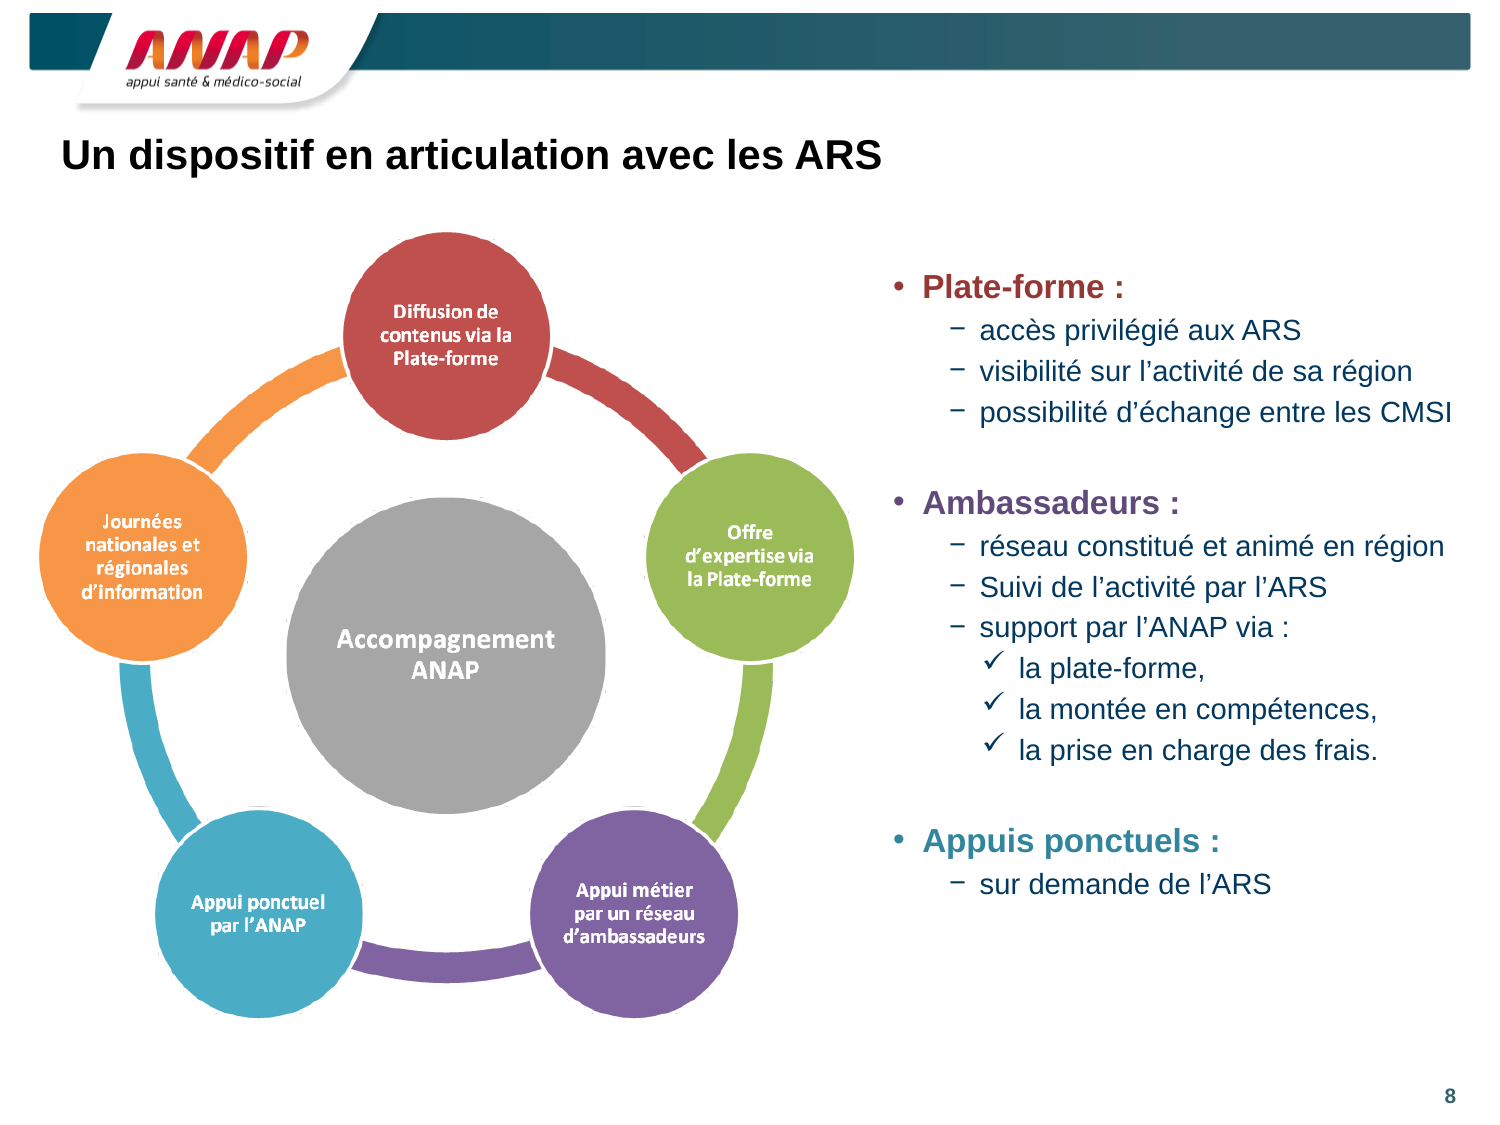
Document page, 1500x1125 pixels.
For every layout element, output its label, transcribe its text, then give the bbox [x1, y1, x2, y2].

picture [0, 227, 951, 1026]
list Plate-forme : accès privilégié aux ARS visibilité sur l’activité de sa région possibilité d’échange entre les CMSI Ambassadeurs : réseau constitué et animé en région Suivi de l’activité par l’ARS support par l’ANAP via : la plate-forme, la montée en compétences, la prise en charge des frais. Appuis ponctuels : sur demande de l’ARS [955, 258, 1488, 1026]
picture [0, 13, 1500, 115]
title Un dispositif en articulation avec les ARS [46, 116, 1479, 190]
